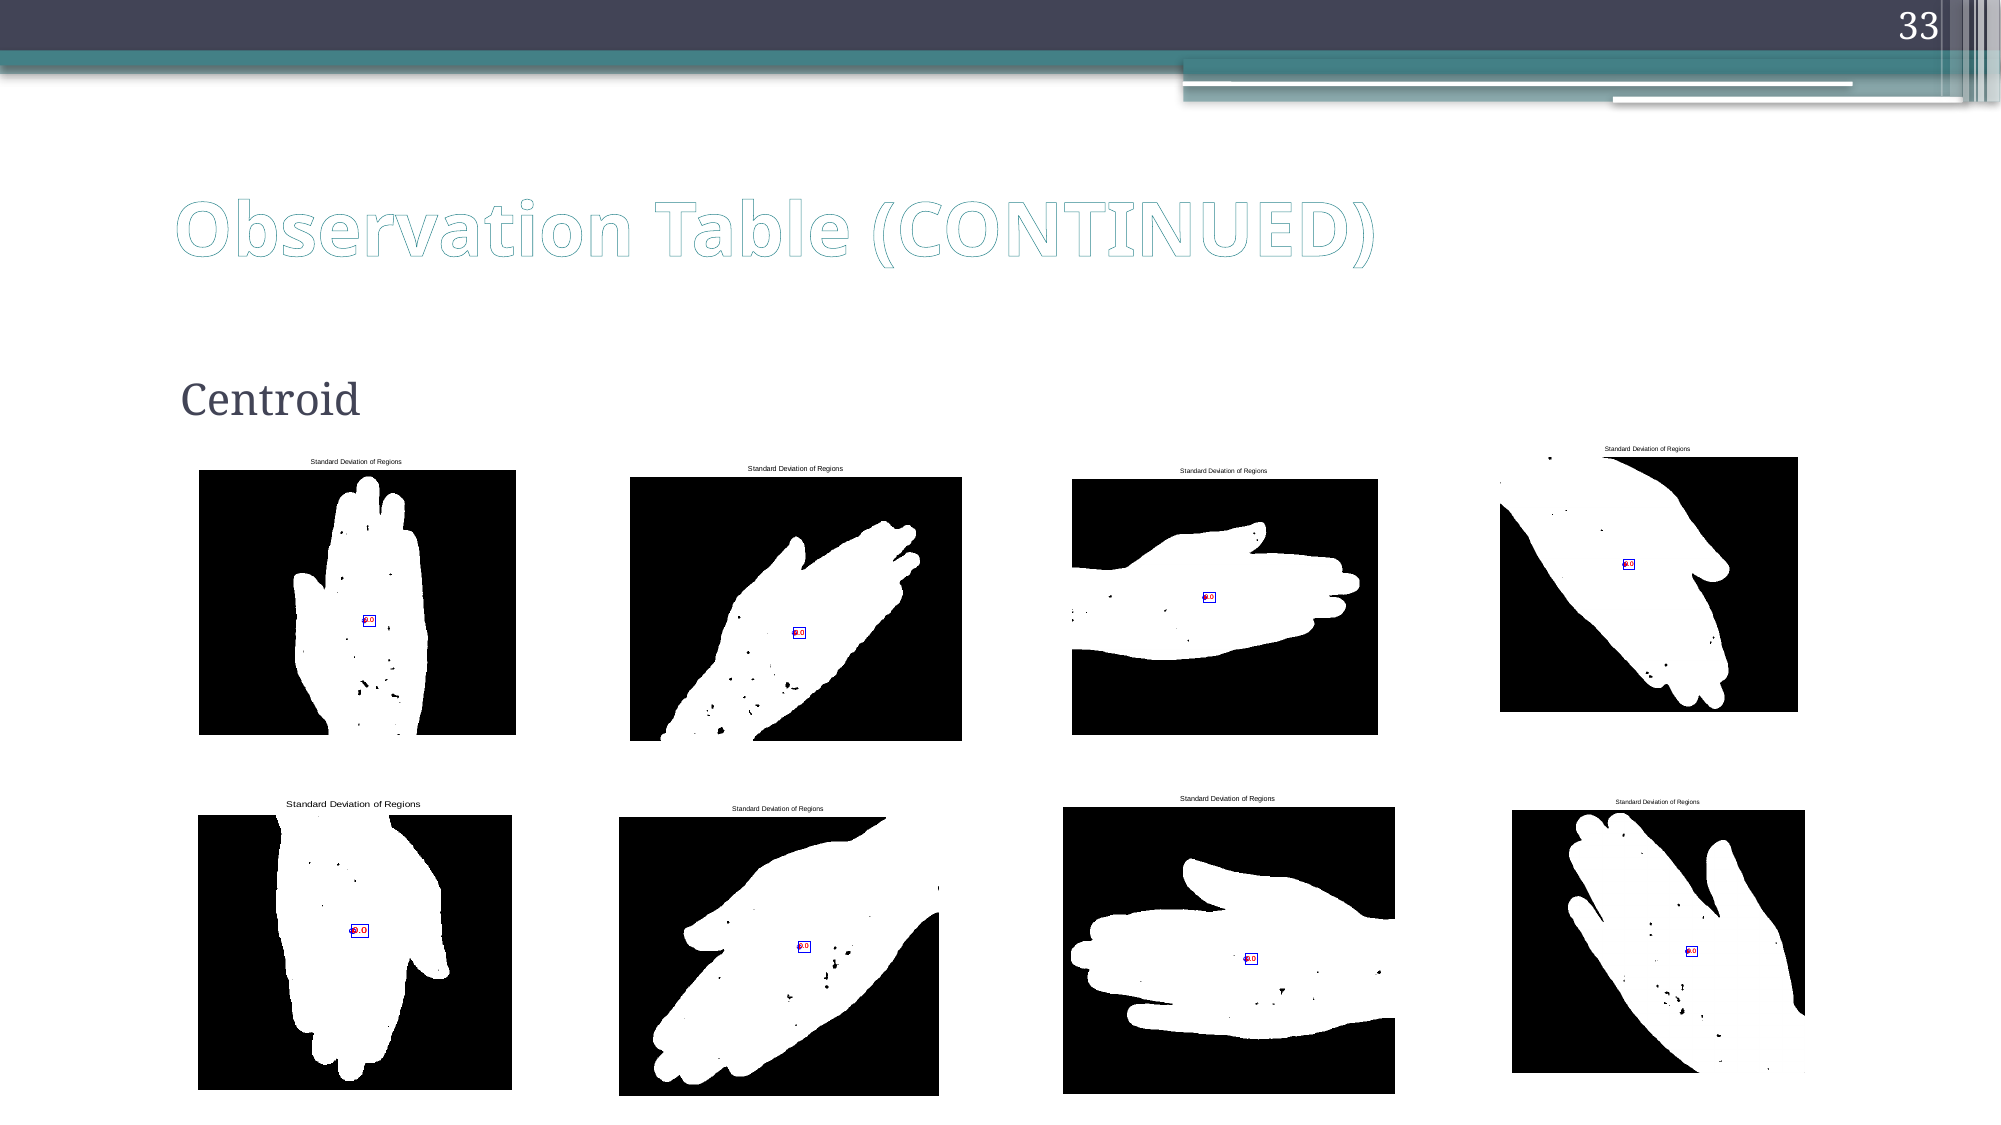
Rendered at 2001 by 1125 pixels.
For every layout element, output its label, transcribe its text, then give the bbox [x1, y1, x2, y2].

list Centroid [157, 364, 1858, 1029]
title Observation Table (CONTINUED) [157, 147, 1858, 279]
picture [1017, 790, 1441, 1125]
picture [134, 796, 983, 1125]
picture [1471, 795, 1845, 1100]
picture [585, 460, 1008, 772]
picture [1030, 464, 1420, 764]
picture [1459, 442, 1839, 740]
slide_number 33 [1788, 0, 1955, 61]
picture [155, 454, 560, 765]
